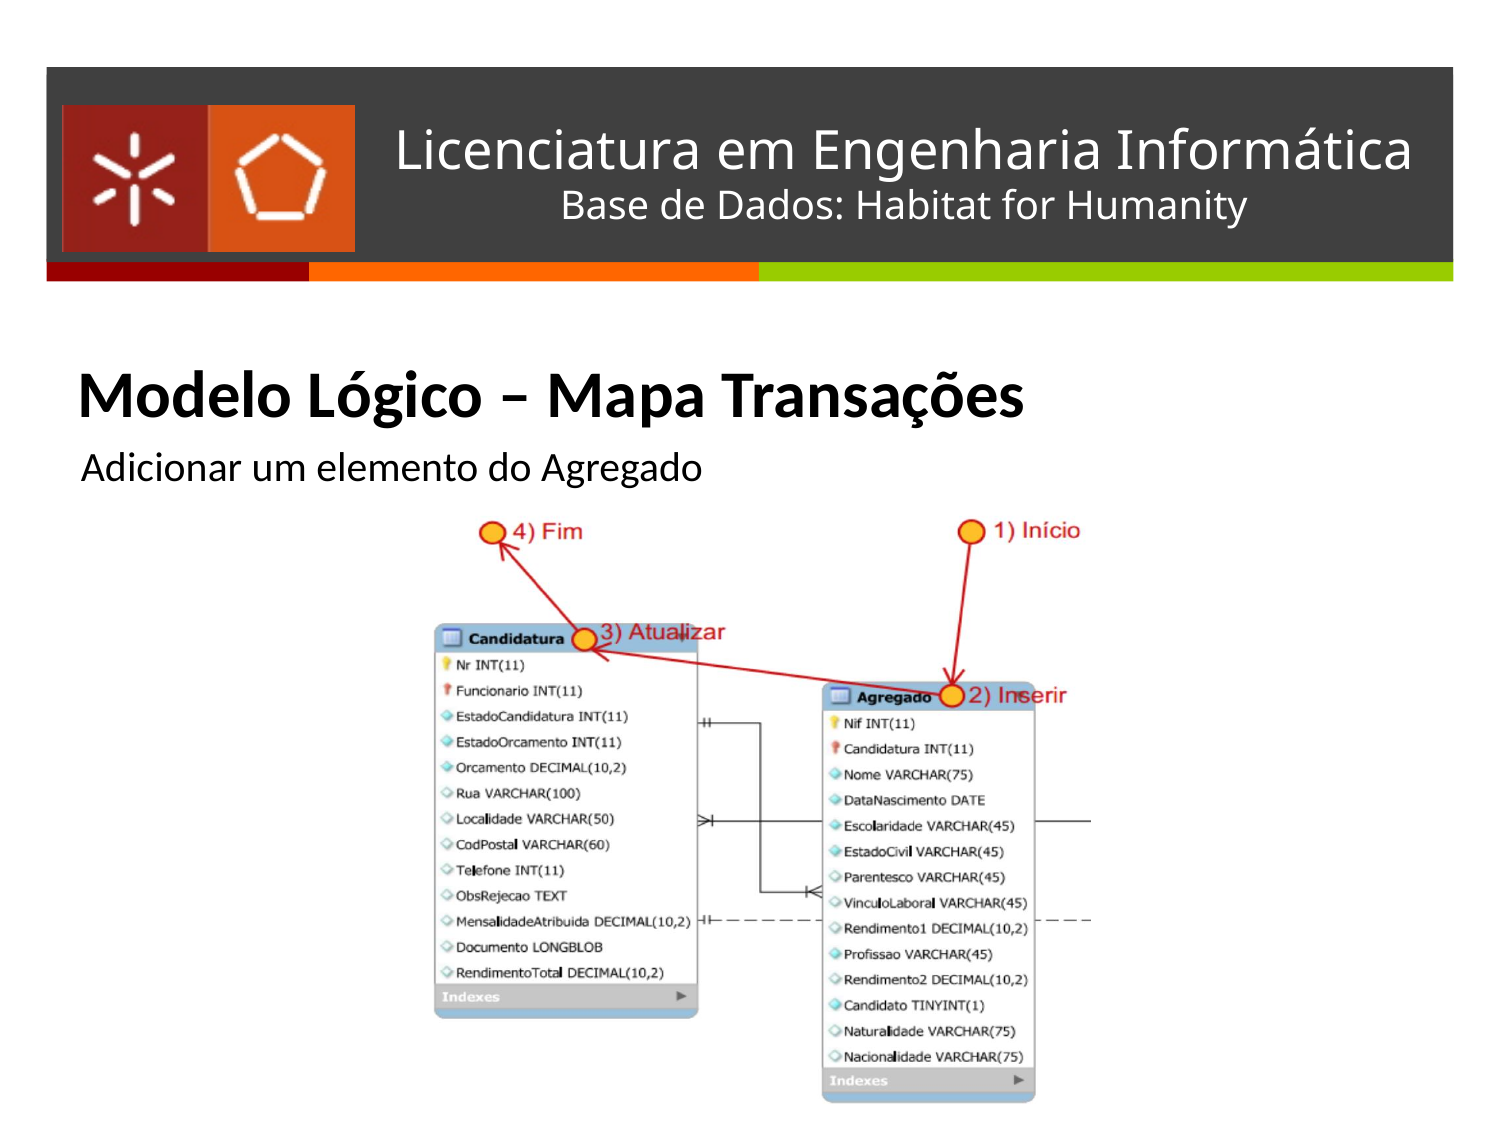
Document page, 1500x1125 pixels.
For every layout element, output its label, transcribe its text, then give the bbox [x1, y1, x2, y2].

picture [369, 497, 1152, 1125]
picture [61, 104, 355, 252]
text_box Adicionar um elemento do Agregado [66, 432, 719, 498]
text_box Modelo Lógico – Mapa Transações [62, 343, 1431, 439]
text_box Licenciatura em Engenharia Informática Base de Dados: Habitat for Humanity [378, 98, 1431, 245]
title [46, 67, 1454, 263]
